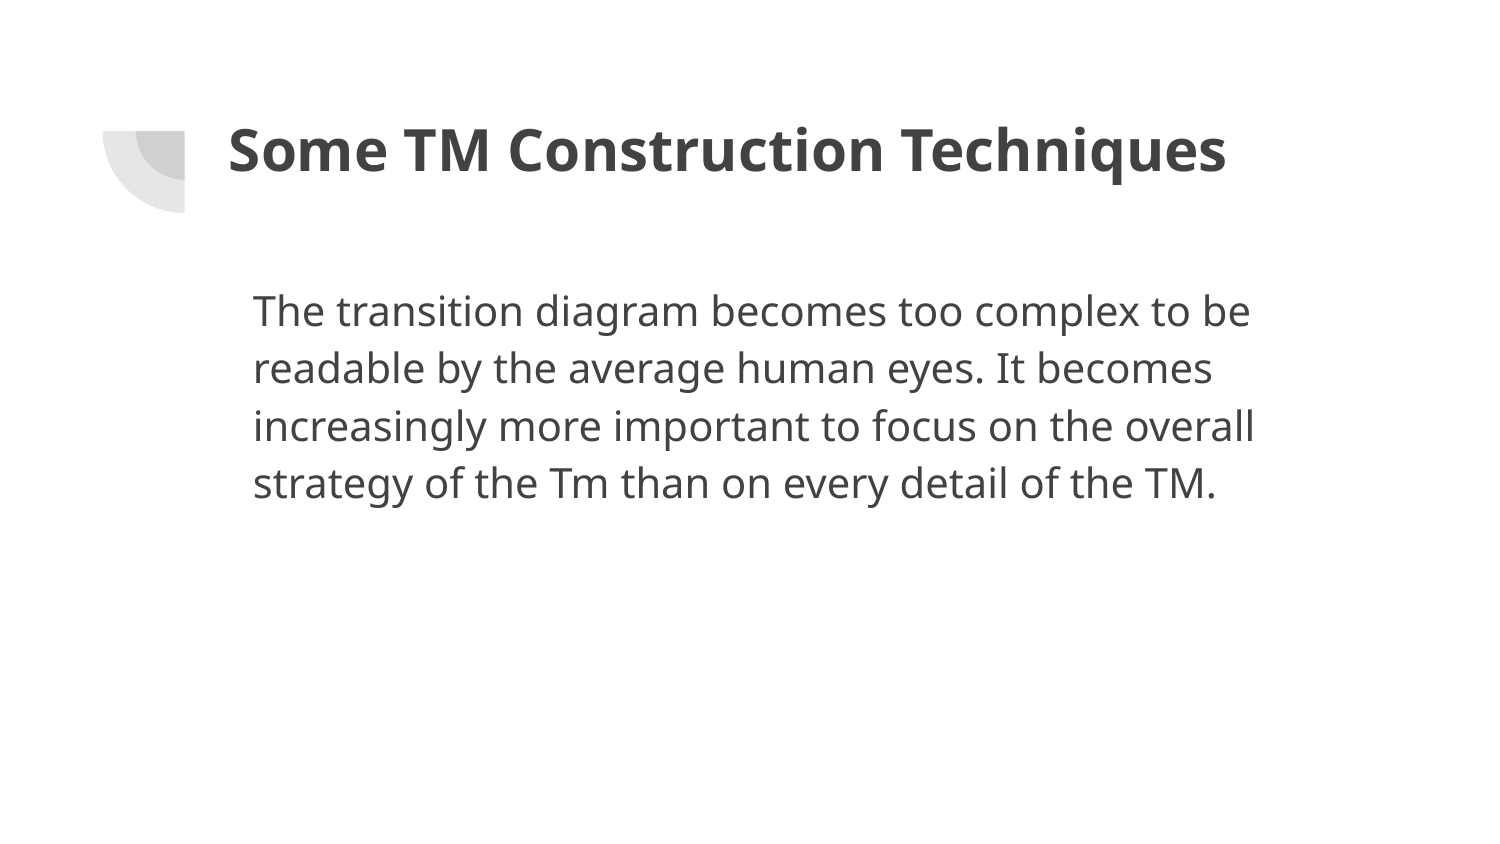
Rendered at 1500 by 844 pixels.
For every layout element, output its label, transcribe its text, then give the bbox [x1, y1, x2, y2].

list The transition diagram becomes too complex to be readable by the average human eyes. It becomes increasingly more important to focus on the overall strategy of the Tm than on every detail of the TM. [213, 262, 1368, 744]
title Some TM Construction Techniques [213, 98, 1368, 262]
